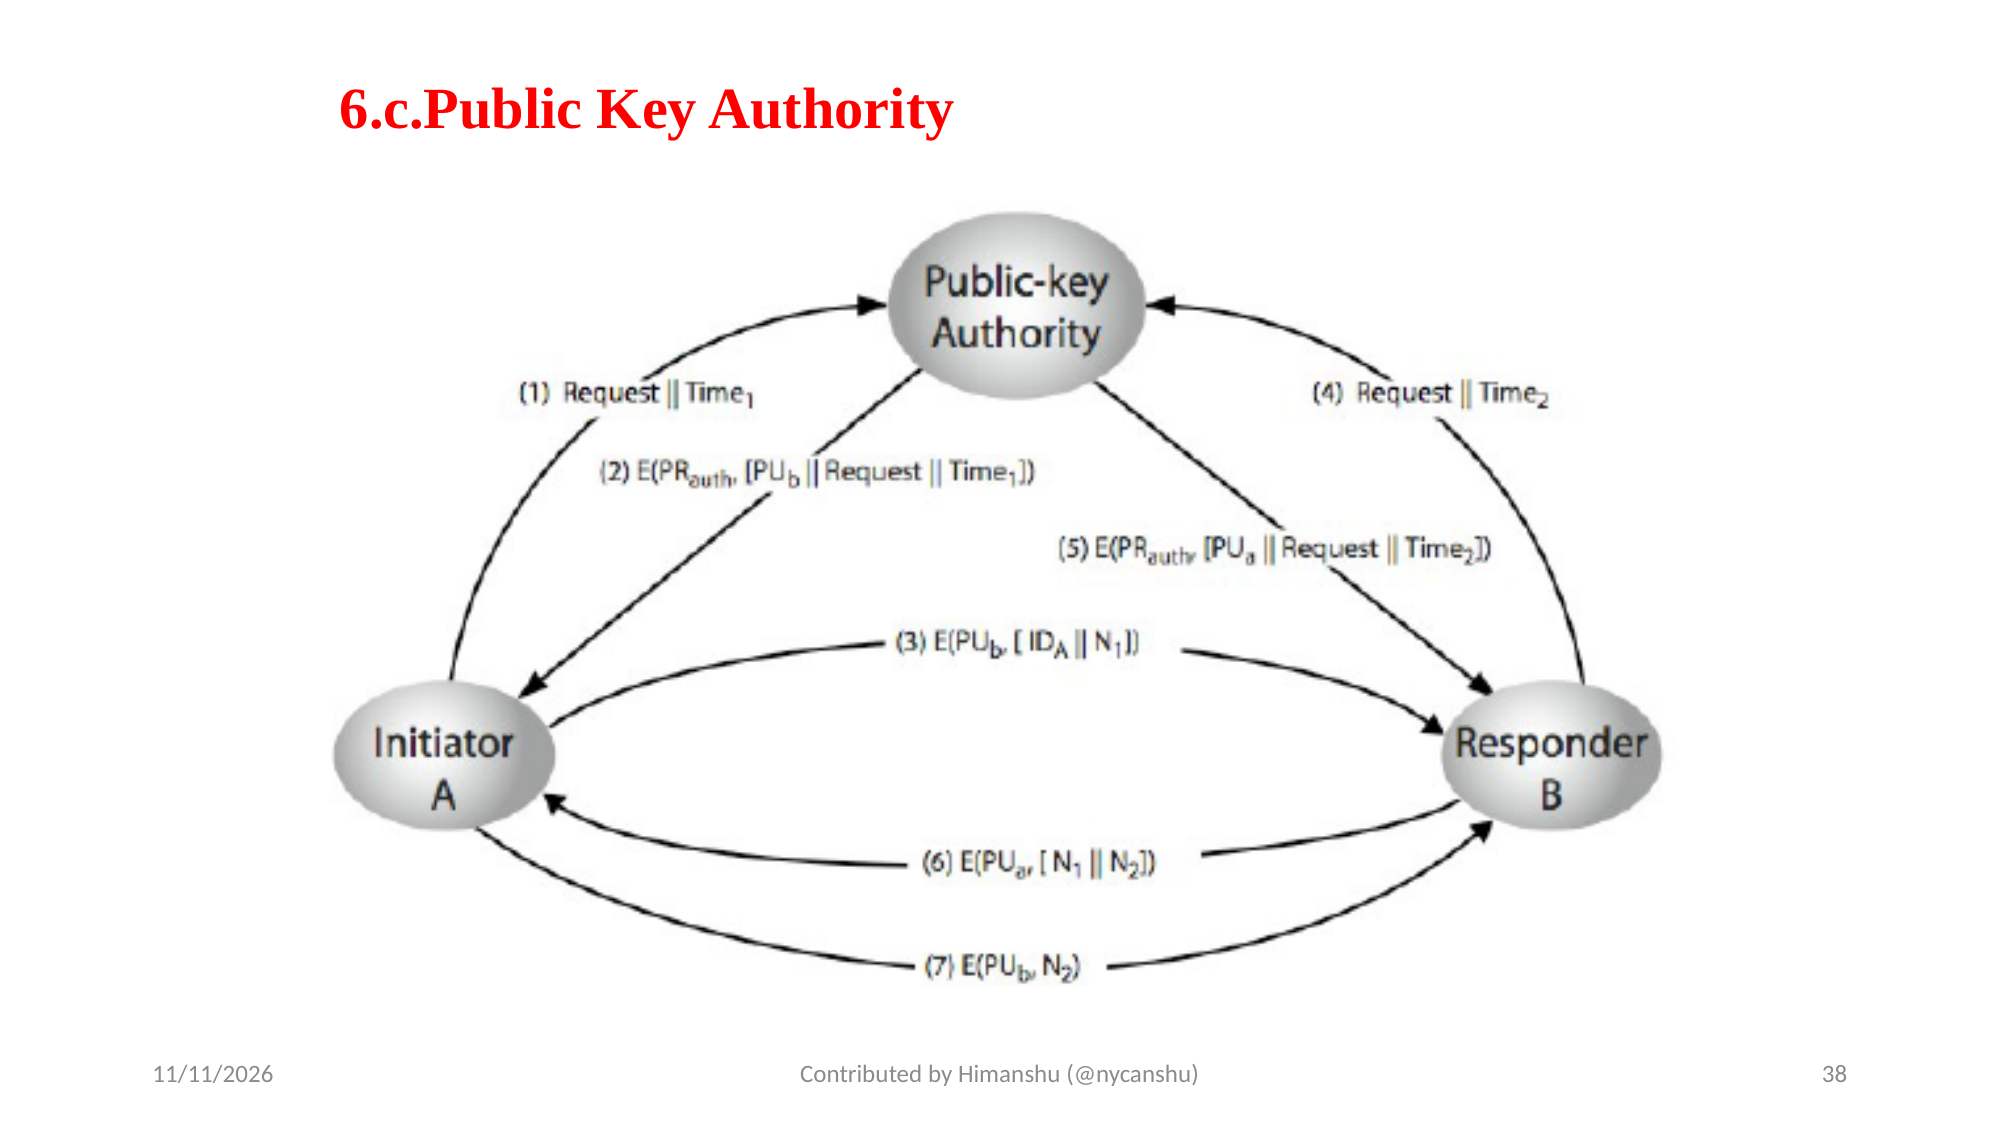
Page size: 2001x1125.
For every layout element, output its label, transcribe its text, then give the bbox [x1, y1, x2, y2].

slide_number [137, 1042, 588, 1103]
picture [322, 199, 1676, 1001]
footer Contributed by Himanshu (@nycanshu) [662, 1042, 1338, 1103]
slide_number 38 [1412, 1042, 1863, 1103]
title 6.c.Public Key Authority [324, 45, 1675, 175]
